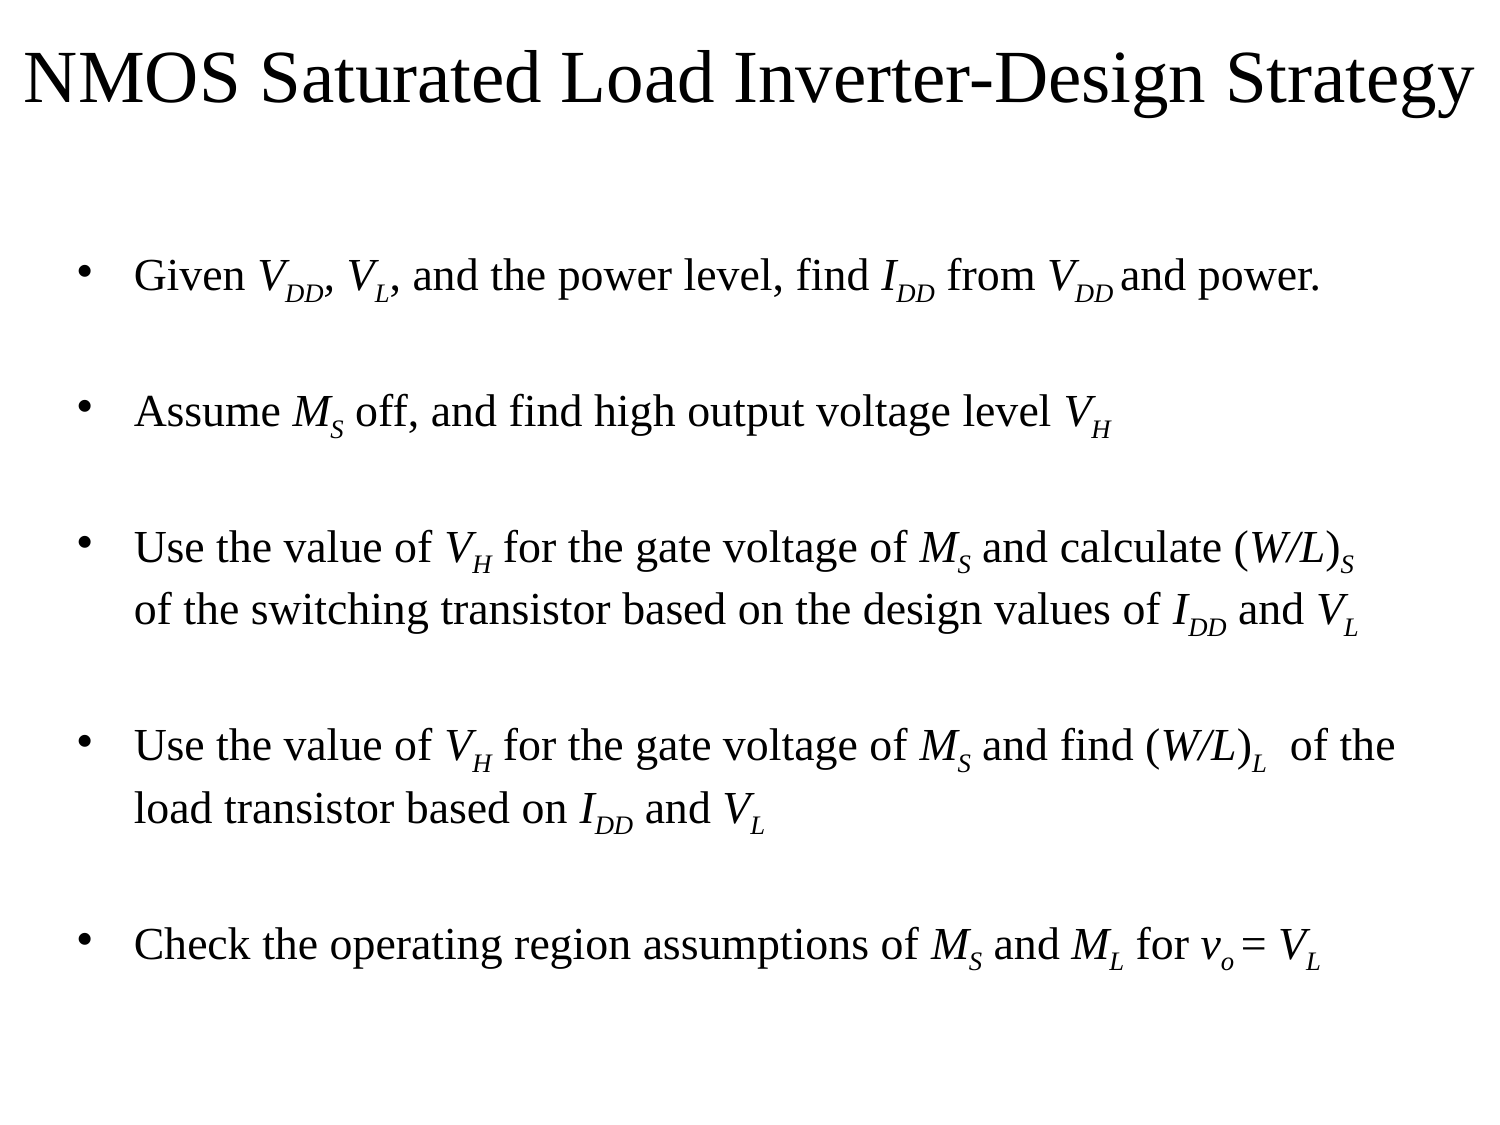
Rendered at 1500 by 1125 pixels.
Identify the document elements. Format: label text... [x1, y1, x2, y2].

title NMOS Saturated Load Inverter-Design Strategy [0, 0, 1500, 163]
list Given VDD, VL, and the power level, find IDD from VDD and power. Assume MS off, and find high output voltage level VH Use the value of VH for the gate voltage of MS and calculate (W/L)S of the switching transistor based on the design values of IDD and VL Use the value of VH for the gate voltage of MS and find (W/L)L of the load transistor based on IDD and VL Check the operating region assumptions of MS and ML for vo = VL [62, 237, 1413, 1026]
